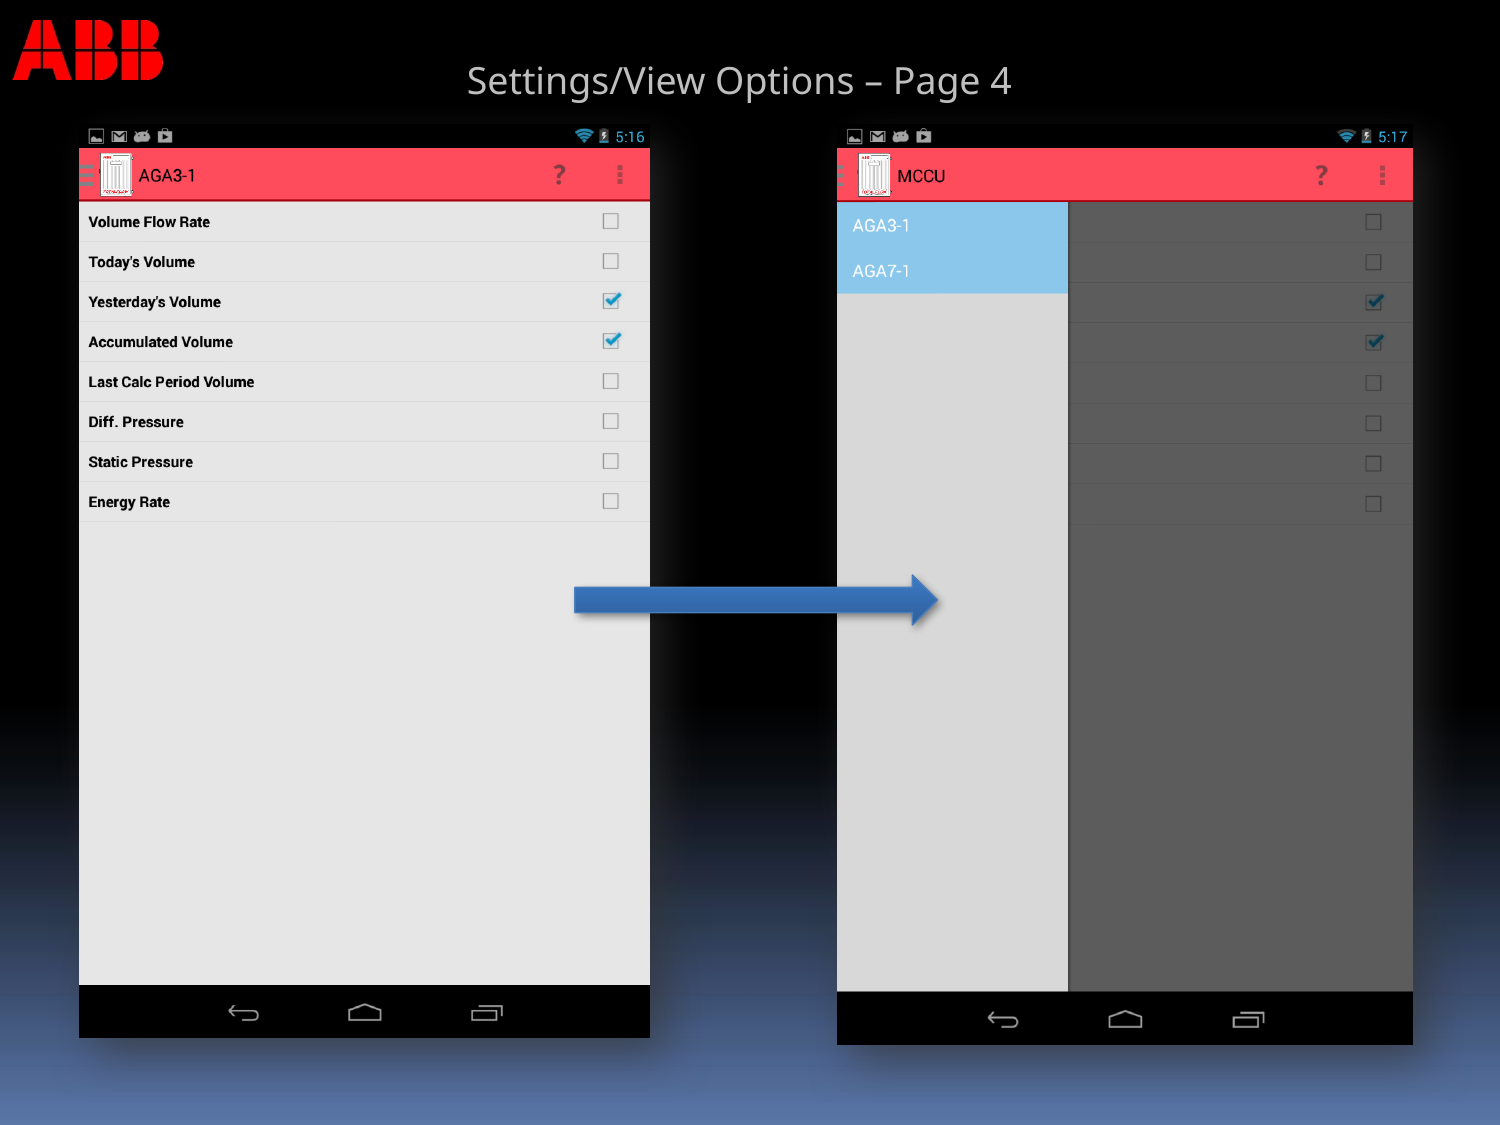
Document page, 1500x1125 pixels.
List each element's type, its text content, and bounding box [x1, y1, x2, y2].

picture [0, 0, 1500, 1125]
text_box Settings/View Options – Page 4 [452, 49, 1028, 110]
text_box [654, 586, 832, 614]
